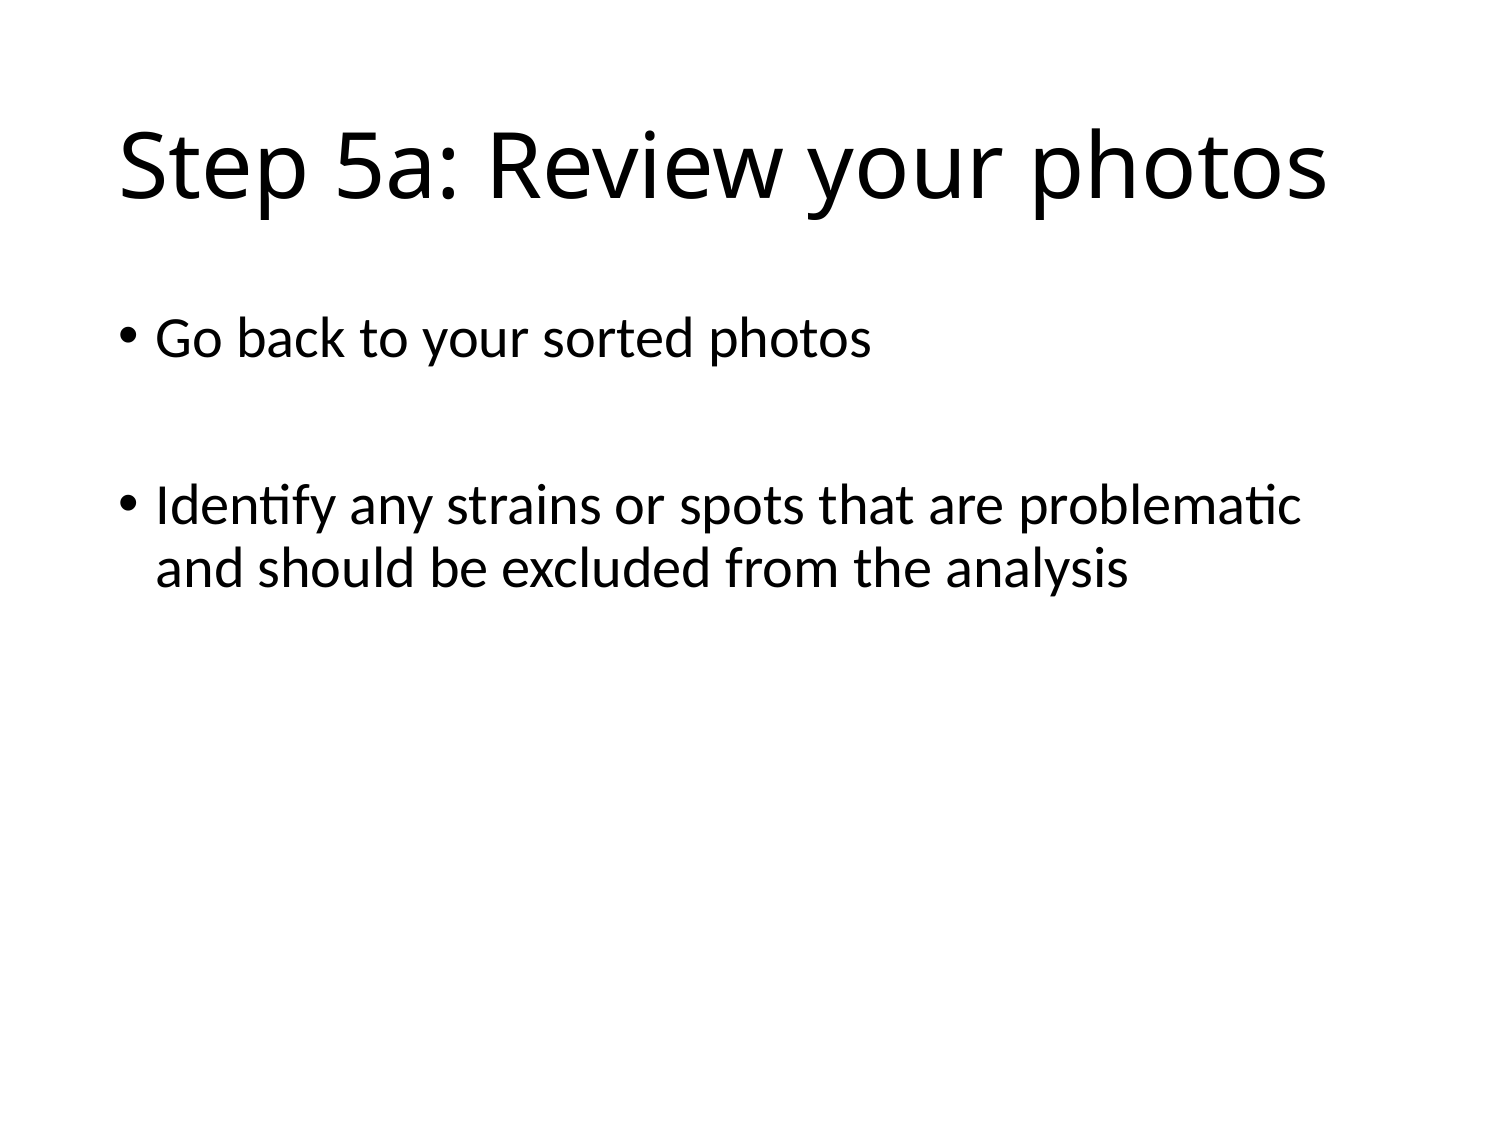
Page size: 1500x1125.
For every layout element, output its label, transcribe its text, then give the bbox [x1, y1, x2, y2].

list Go back to your sorted photos Identify any strains or spots that are problematic and should be excluded from the analysis [103, 299, 1397, 1014]
title Step 5a: Review your photos [103, 59, 1397, 278]
